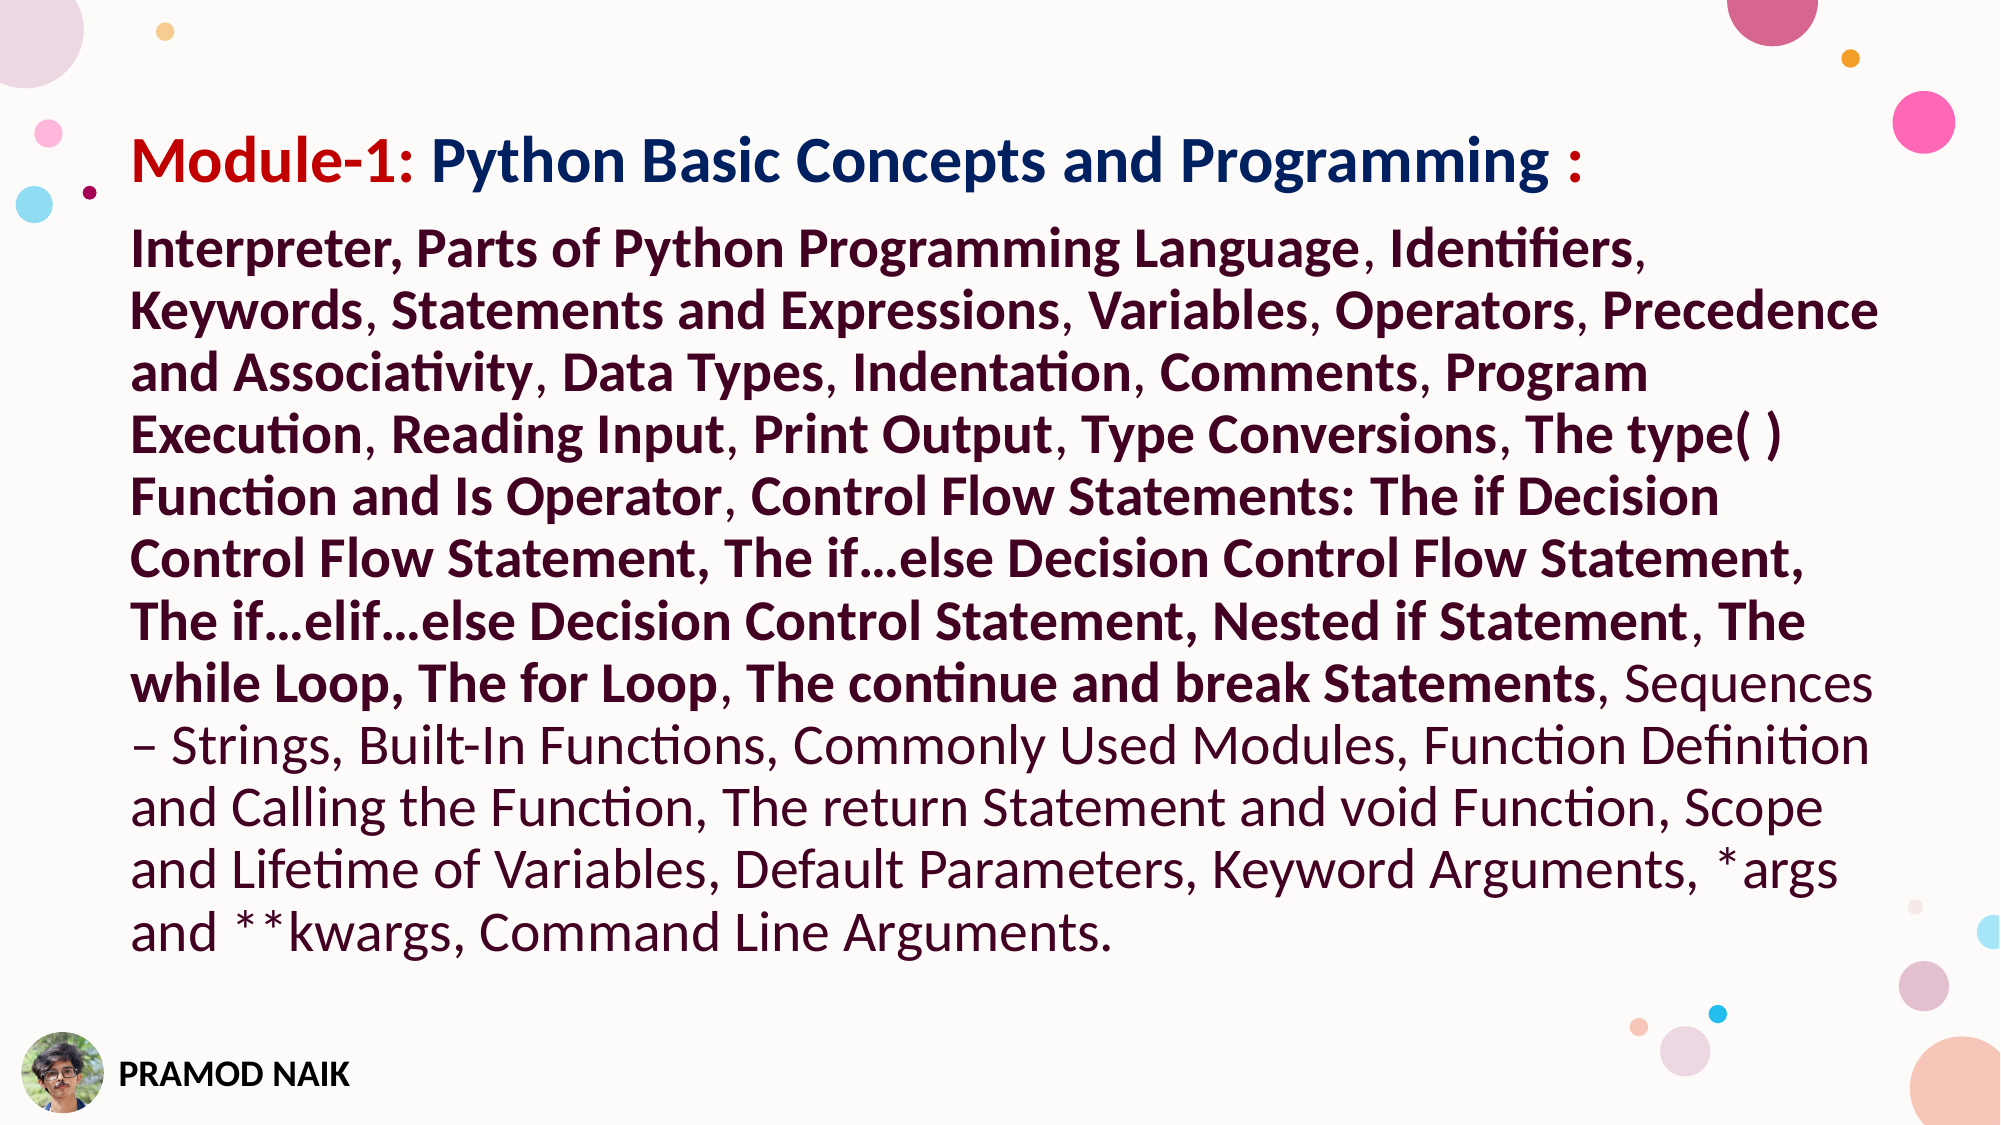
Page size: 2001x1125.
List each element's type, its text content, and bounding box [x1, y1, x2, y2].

picture [21, 1031, 104, 1114]
list Module-1: Python Basic Concepts and Programming : Interpreter, Parts of Python Programming Language, Identifiers, Keywords, Statements and Expressions, Variables, Operators, Precedence and Associativity, Data Types, Indentation, Comments, Program Execution, Reading Input, Print Output, Type Conversions, The type( ) Function and Is Operator, Control Flow Statements: The if Decision Control Flow Statement, The if…else Decision Control Flow Statement, The if…elif…else Decision Control Statement, Nested if Statement, The while Loop, The for Loop, The continue and break Statements, Sequences – Strings, Built-In Functions, Commonly Used Modules, Function Definition and Calling the Function, The return Statement and void Function, Scope and Lifetime of Variables, Default Parameters, Keyword Arguments, *args and **kwargs, Command Line Arguments. [115, 117, 1904, 990]
